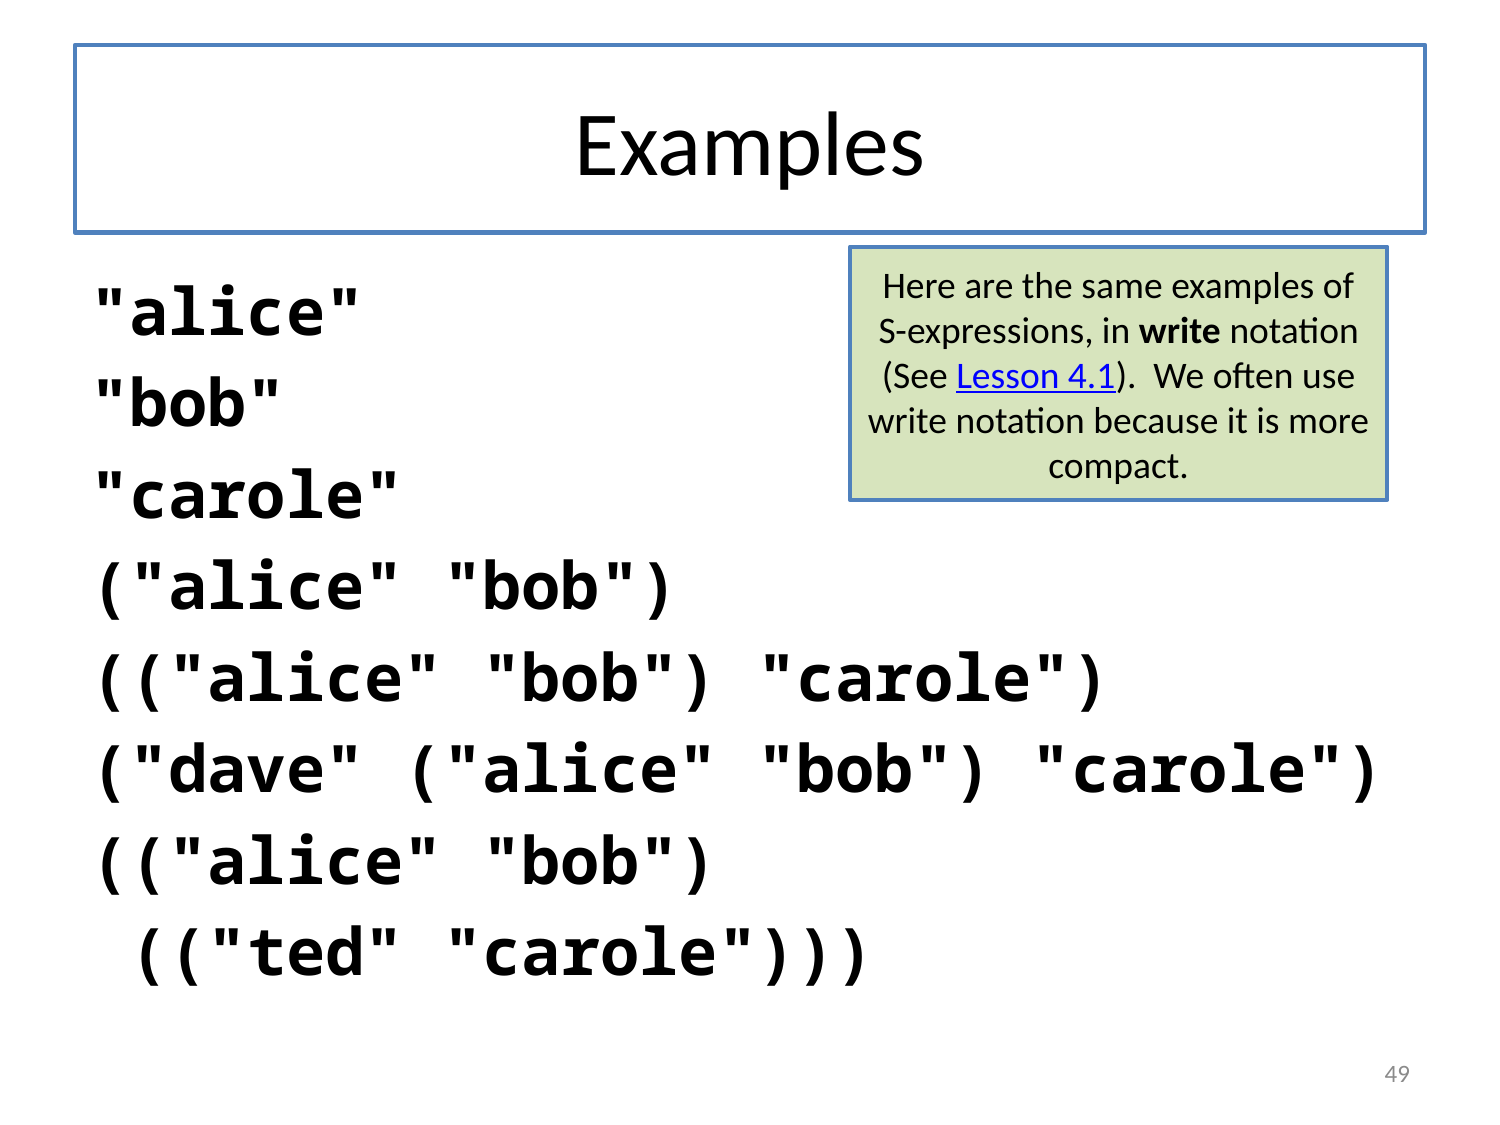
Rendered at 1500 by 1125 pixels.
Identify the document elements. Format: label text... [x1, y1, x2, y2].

text_box Here are the same examples of S-expressions, in write notation (See Lesson 4.1). We often use write notation because it is more compact. [848, 245, 1389, 502]
slide_number 49 [1074, 1042, 1425, 1103]
title Examples [73, 43, 1427, 235]
list "alice" "bob" "carole" ("alice" "bob") (("alice" "bob") "carole") ("dave" ("alice" "bob") "carole") (("alice" "bob") (("ted" "carole"))) [75, 262, 1425, 1005]
